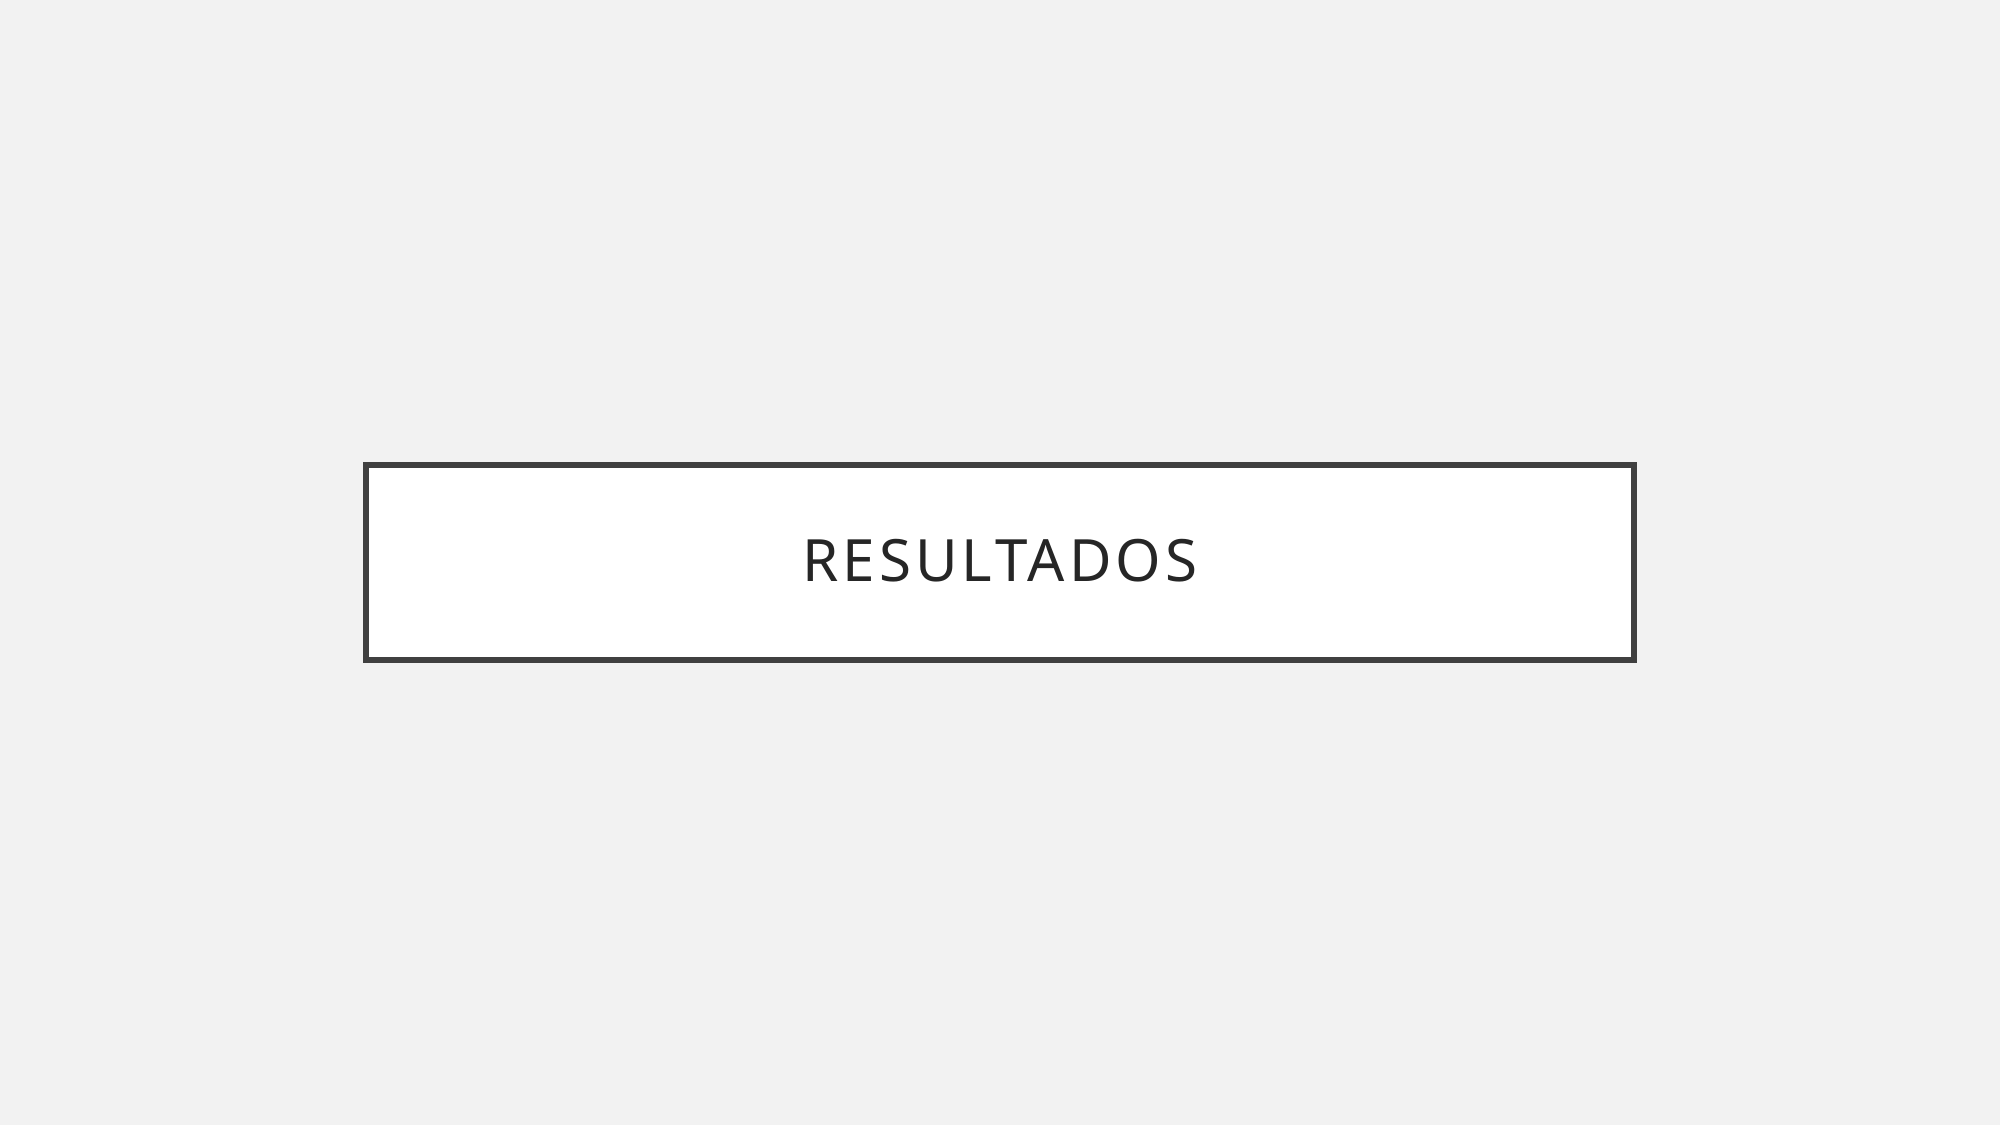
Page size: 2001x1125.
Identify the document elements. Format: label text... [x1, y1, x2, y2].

title Resultados [363, 462, 1637, 663]
